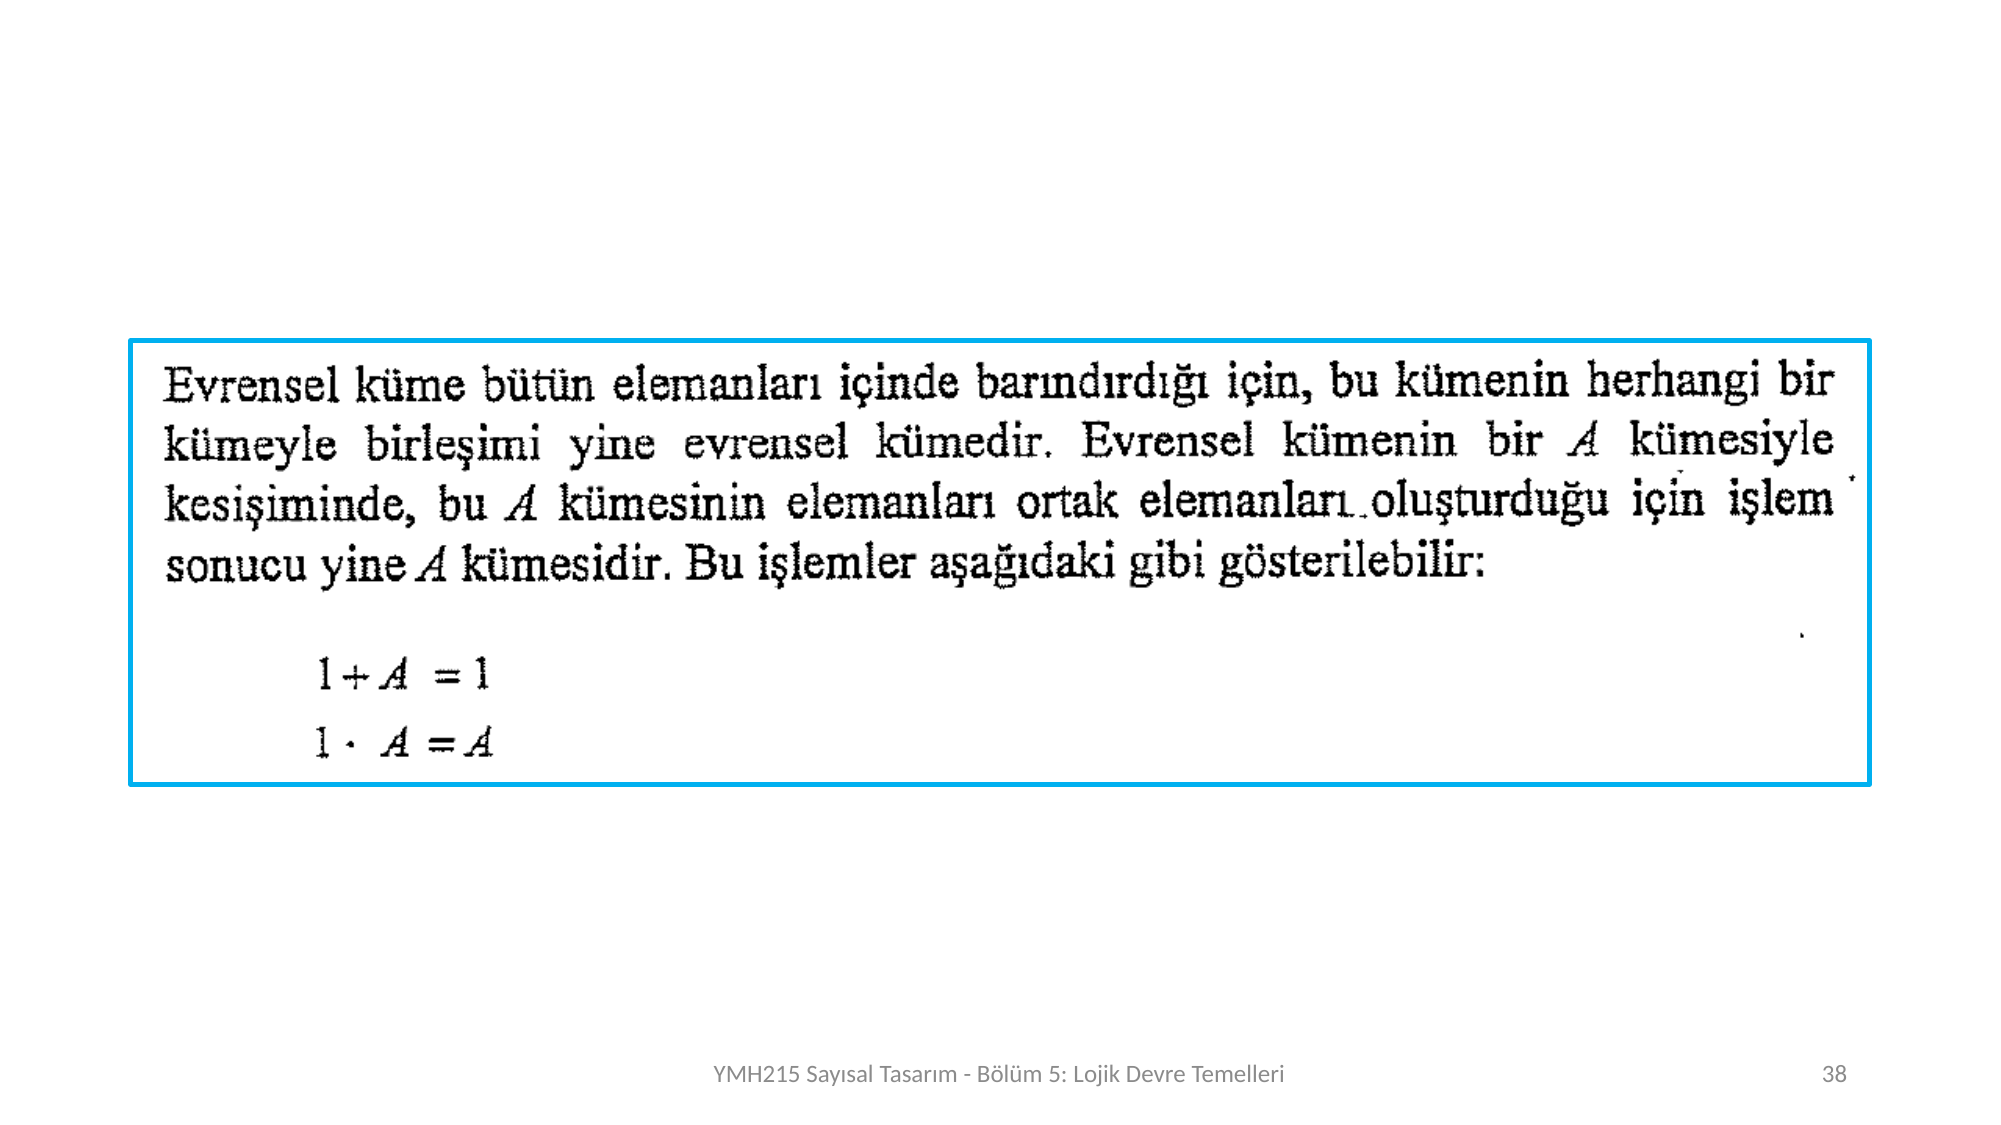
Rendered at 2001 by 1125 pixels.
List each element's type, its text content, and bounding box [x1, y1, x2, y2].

footer YMH215 Sayısal Tasarım - Bölüm 5: Lojik Devre Temelleri [662, 1042, 1338, 1103]
slide_number 38 [1412, 1042, 1863, 1103]
picture [134, 344, 1866, 781]
